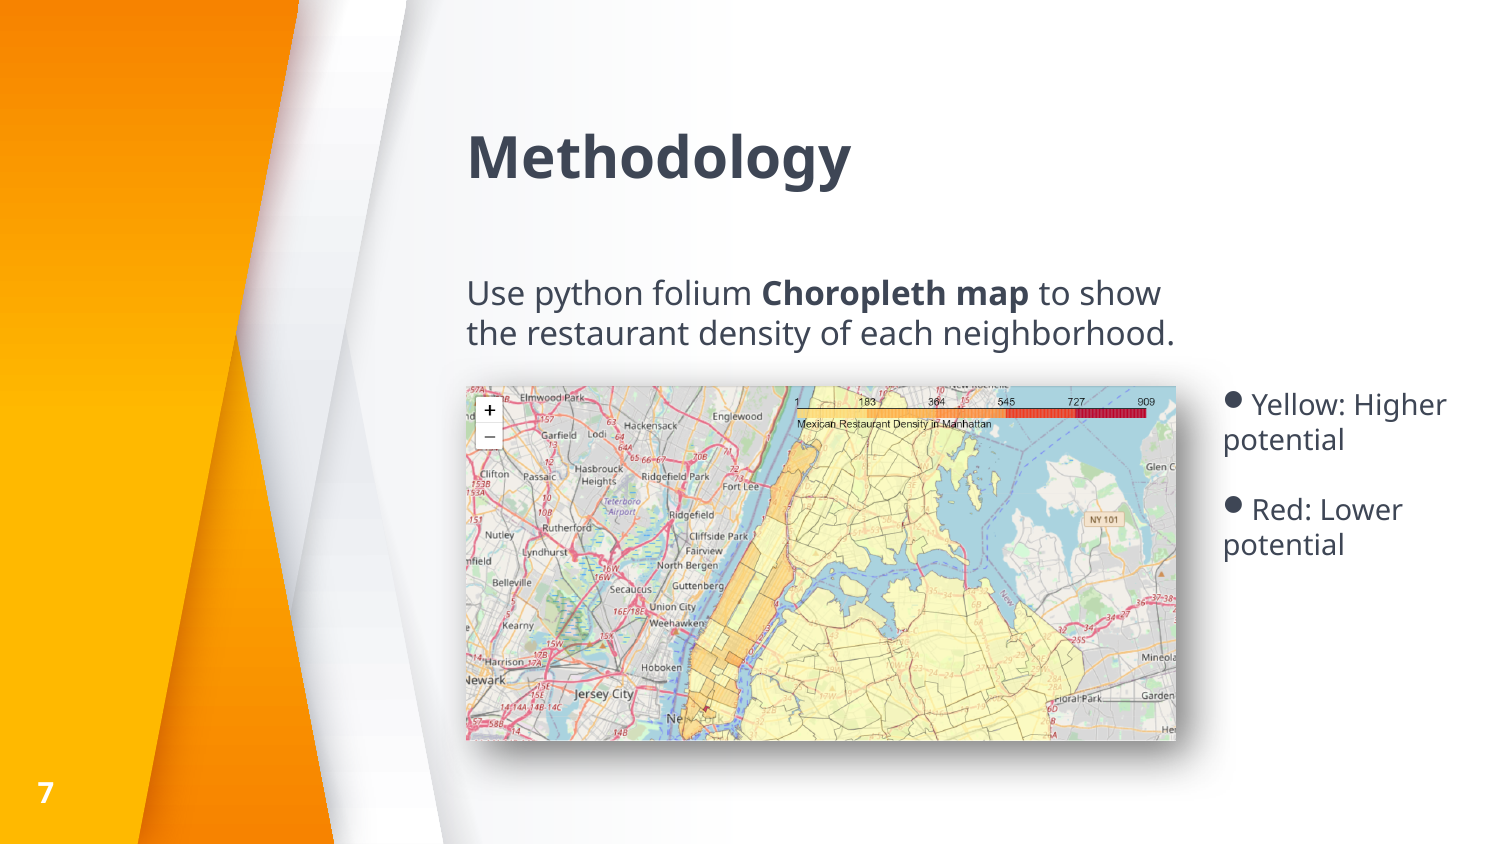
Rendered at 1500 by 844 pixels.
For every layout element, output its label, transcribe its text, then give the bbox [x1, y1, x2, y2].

list Use python folium Choropleth map to show the restaurant density of each neighborhood. [466, 271, 1187, 382]
picture [466, 386, 1176, 742]
title Methodology [466, 126, 1363, 192]
slide_number 7 [37, 774, 99, 816]
list Yellow: Higher potential Red: Lower potential [1222, 386, 1453, 800]
